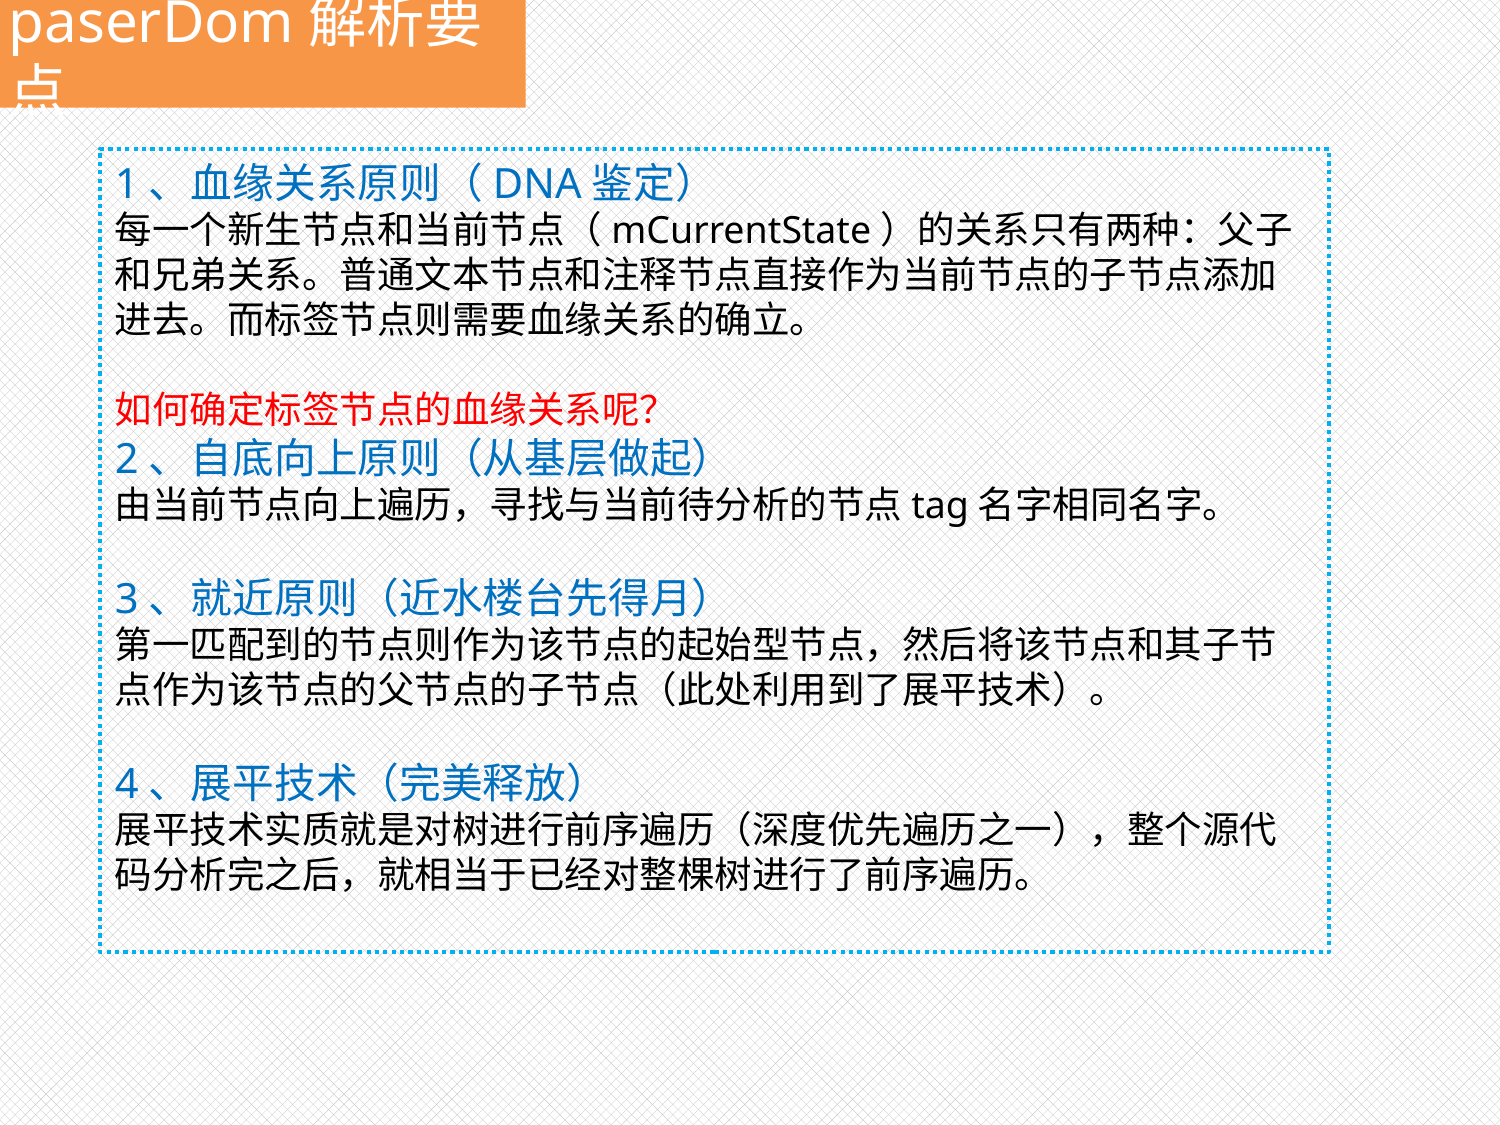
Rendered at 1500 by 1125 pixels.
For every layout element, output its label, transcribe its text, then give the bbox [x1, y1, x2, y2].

text_box 1、血缘关系原则（DNA鉴定） 每一个新生节点和当前节点（mCurrentState）的关系只有两种：父子和兄弟关系。普通文本节点和注释节点直接作为当前节点的子节点添加进去。而标签节点则需要血缘关系的确立。 如何确定标签节点的血缘关系呢？ 2、自底向上原则（从基层做起） 由当前节点向上遍历，寻找与当前待分析的节点tag名字相同名字。 3、就近原则（近水楼台先得月） 第一匹配到的节点则作为该节点的起始型节点，然后将该节点和其子节点作为该节点的父节点的子节点（此处利用到了展平技术）。 4、展平技术（完美释放） 展平技术实质就是对树进行前序遍历（深度优先遍历之一），整个源代码分析完之后，就相当于已经对整棵树进行了前序遍历。 [98, 147, 1331, 954]
text_box paserDom解析要点 [0, 0, 528, 110]
